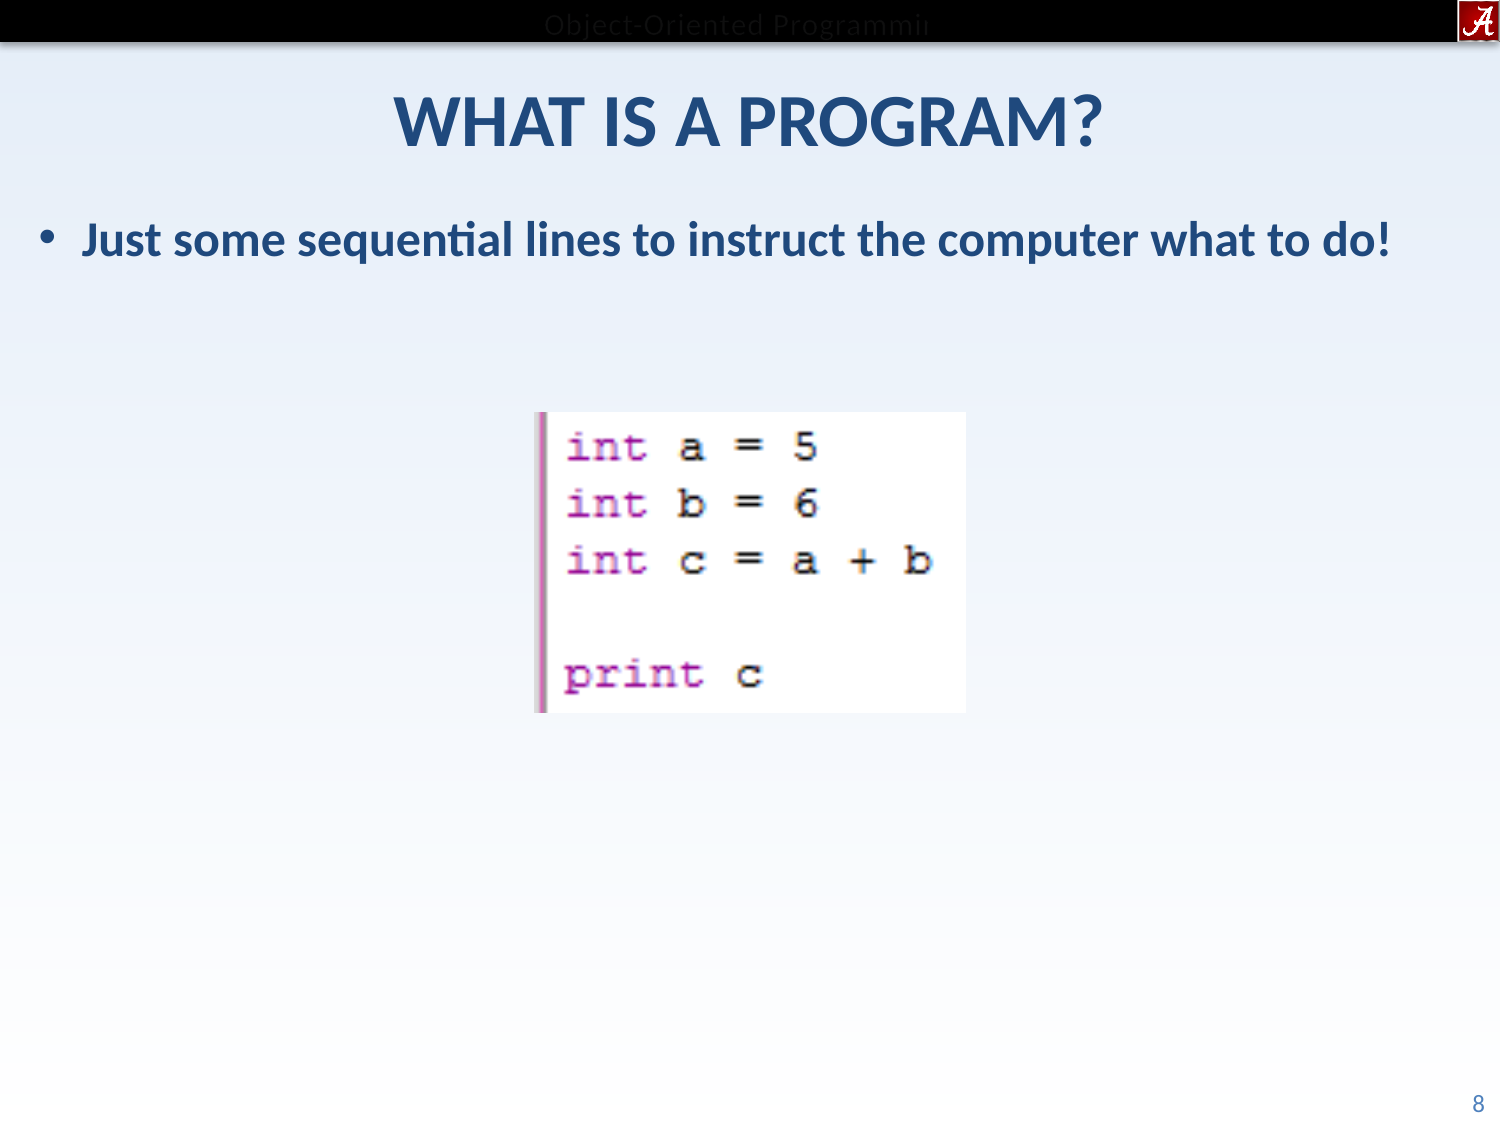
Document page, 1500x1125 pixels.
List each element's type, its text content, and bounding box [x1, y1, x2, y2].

slide_number 8 [1440, 1065, 1500, 1125]
picture [1457, 0, 1500, 42]
picture [534, 412, 966, 713]
list Just some sequential lines to instruct the computer what to do! [23, 199, 1477, 1067]
title What is a PROGRAM? [23, 58, 1477, 174]
